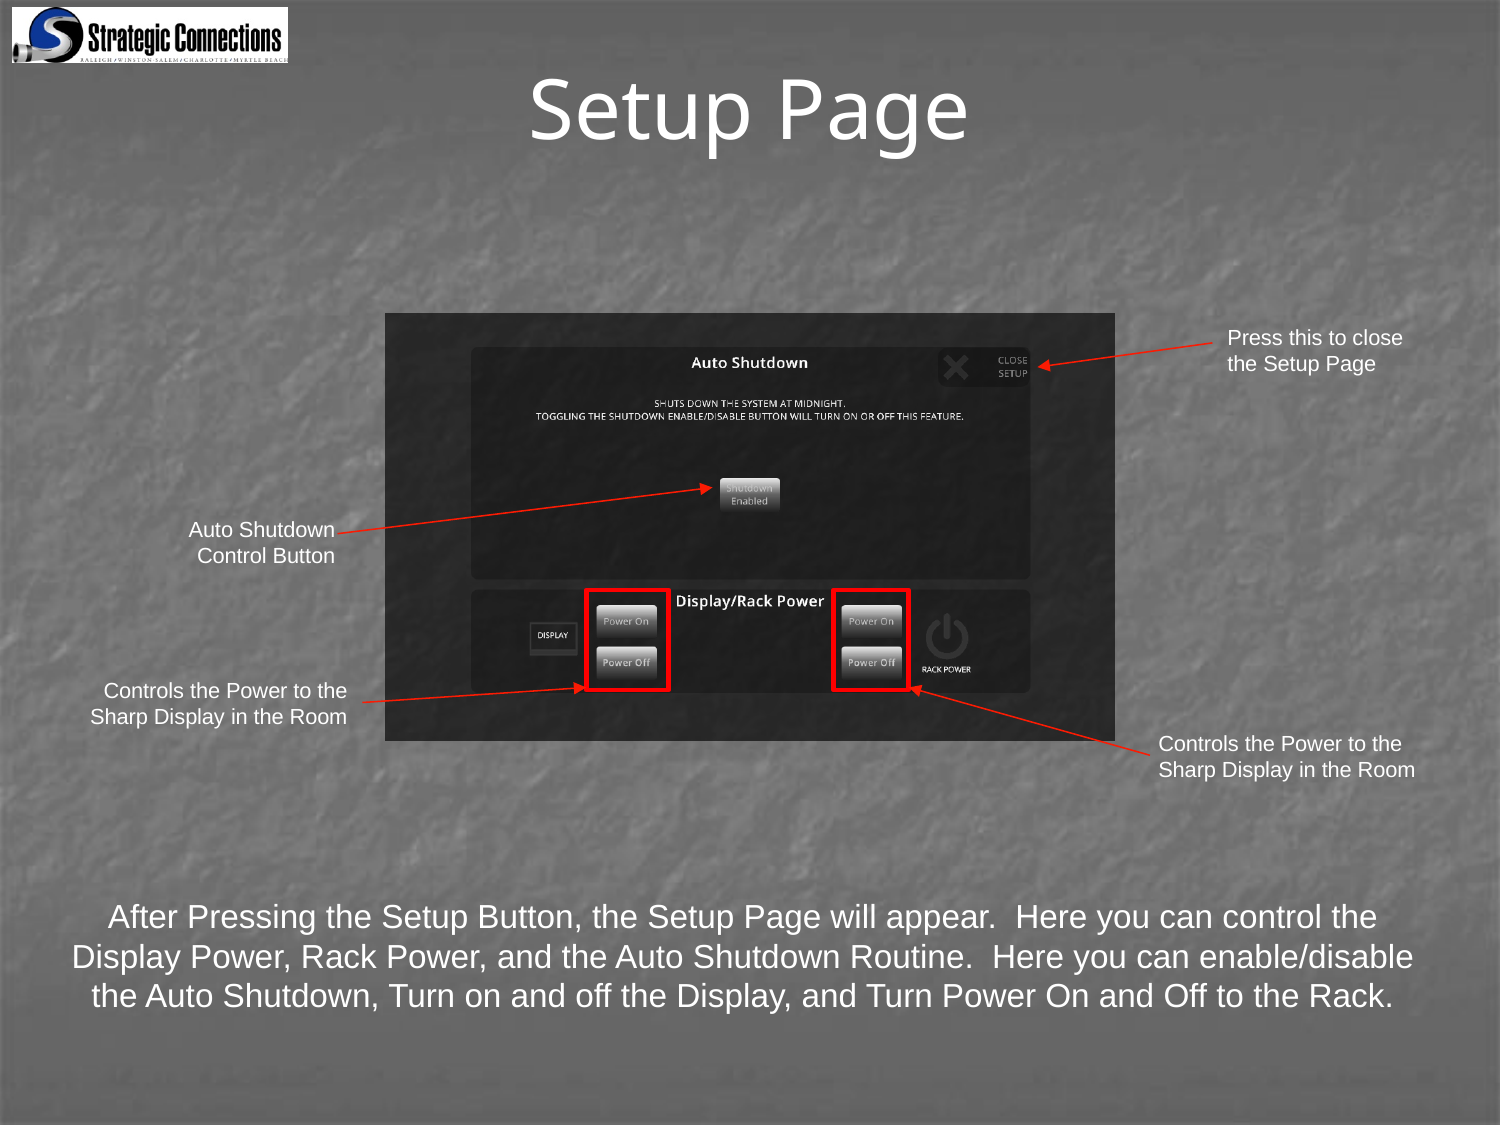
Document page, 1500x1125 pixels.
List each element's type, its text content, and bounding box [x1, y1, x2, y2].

text_box Controls the Power to the Sharp Display in the Room [43, 669, 363, 737]
picture [12, 7, 288, 63]
picture [385, 313, 1115, 741]
title Setup Page [74, 37, 1426, 176]
text_box After Pressing the Setup Button, the Setup Page will appear. Here you can control the Display Power, Rack Power, and the Auto Shutdown Routine. Here you can enable/disable the Auto Shutdown, Turn on and off the Display, and Turn Power On and Off to the Rack. [50, 887, 1438, 1022]
text_box Controls the Power to the Sharp Display in the Room [1143, 722, 1463, 790]
text_box Auto Shutdown Control Button [150, 508, 350, 576]
text_box Press this to close the Setup Page [1212, 316, 1425, 384]
